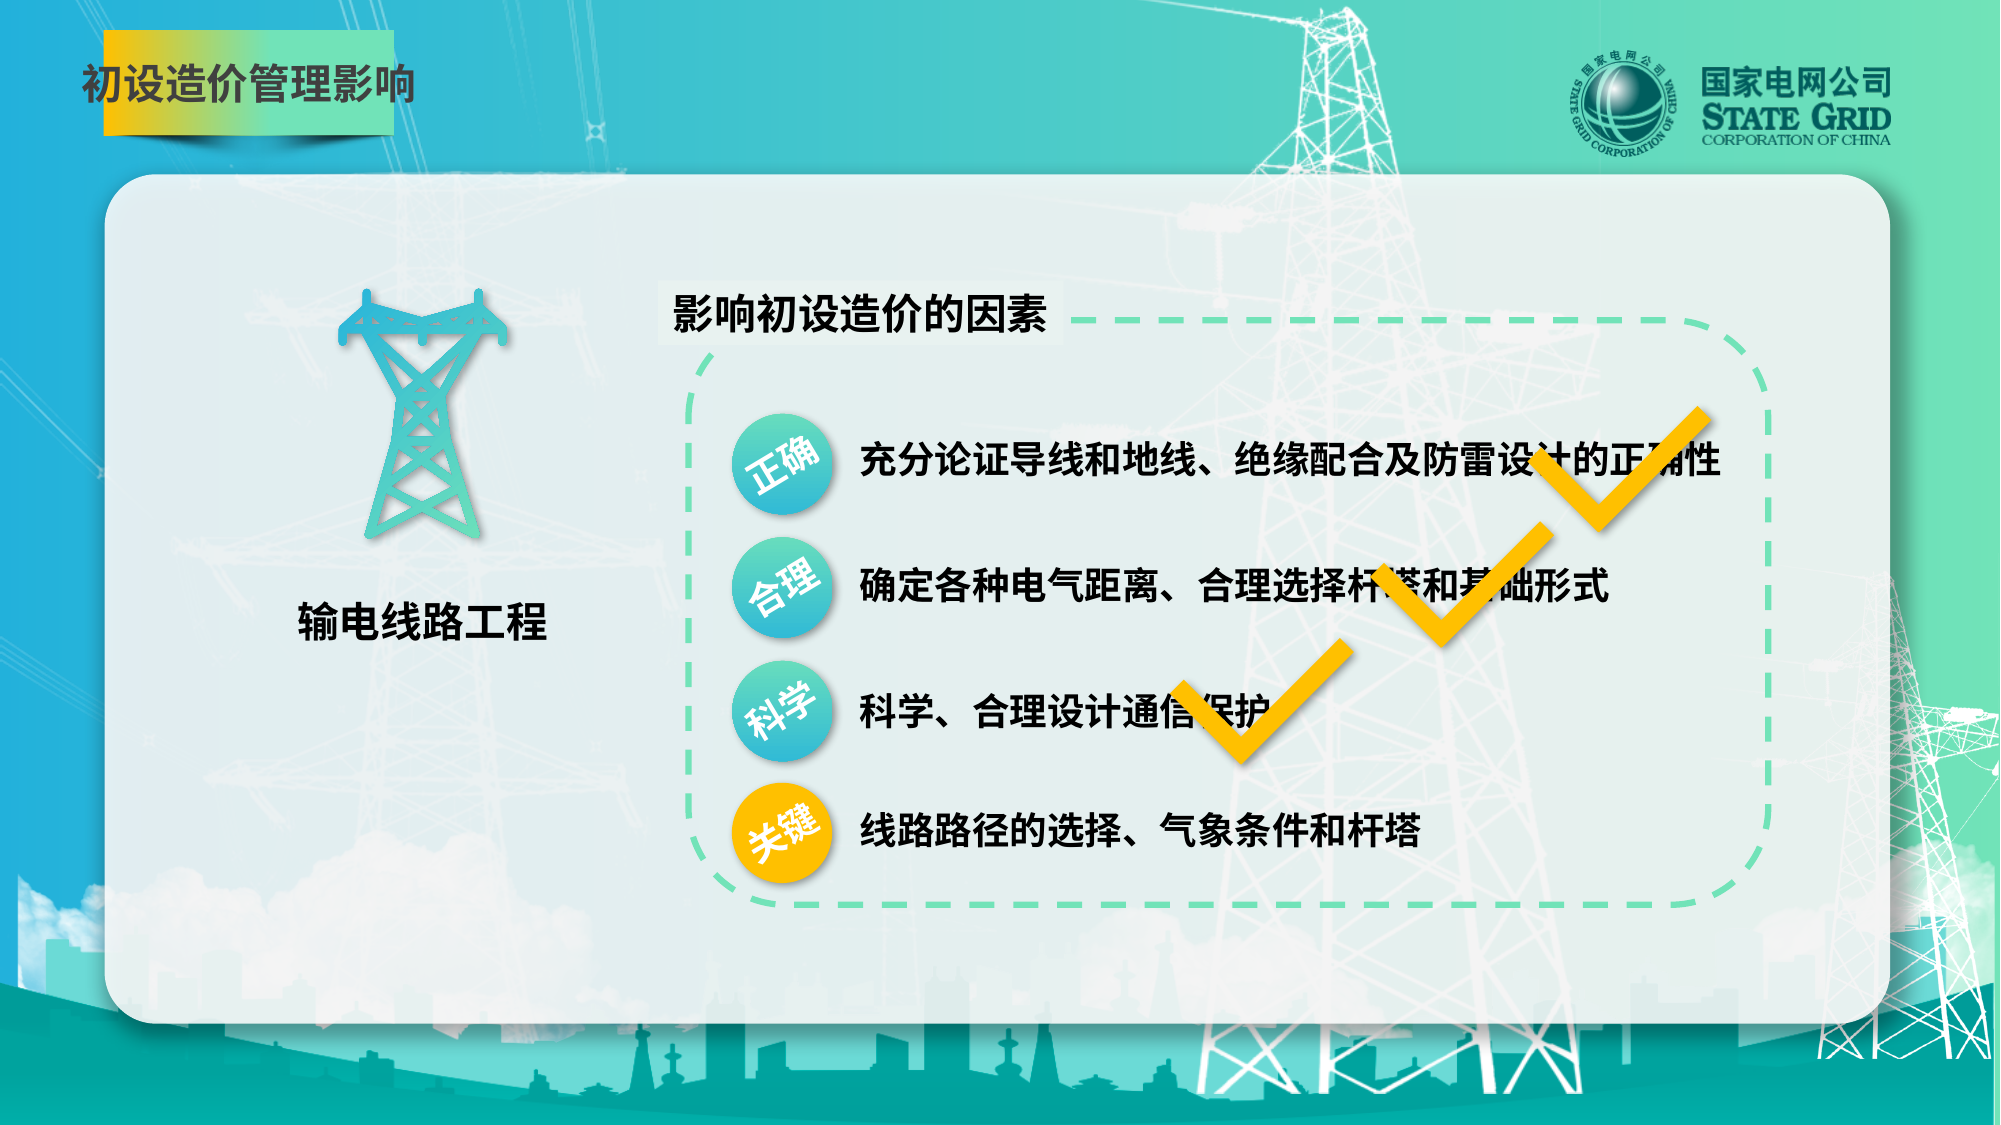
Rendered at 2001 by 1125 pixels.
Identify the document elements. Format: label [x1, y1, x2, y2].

text_box [721, 413, 844, 515]
picture [0, 0, 1999, 1125]
text_box [721, 660, 844, 750]
text_box [700, 750, 865, 915]
text_box [656, 280, 1769, 905]
text_box [65, 30, 433, 172]
text_box [277, 288, 568, 654]
text_box [721, 537, 844, 638]
